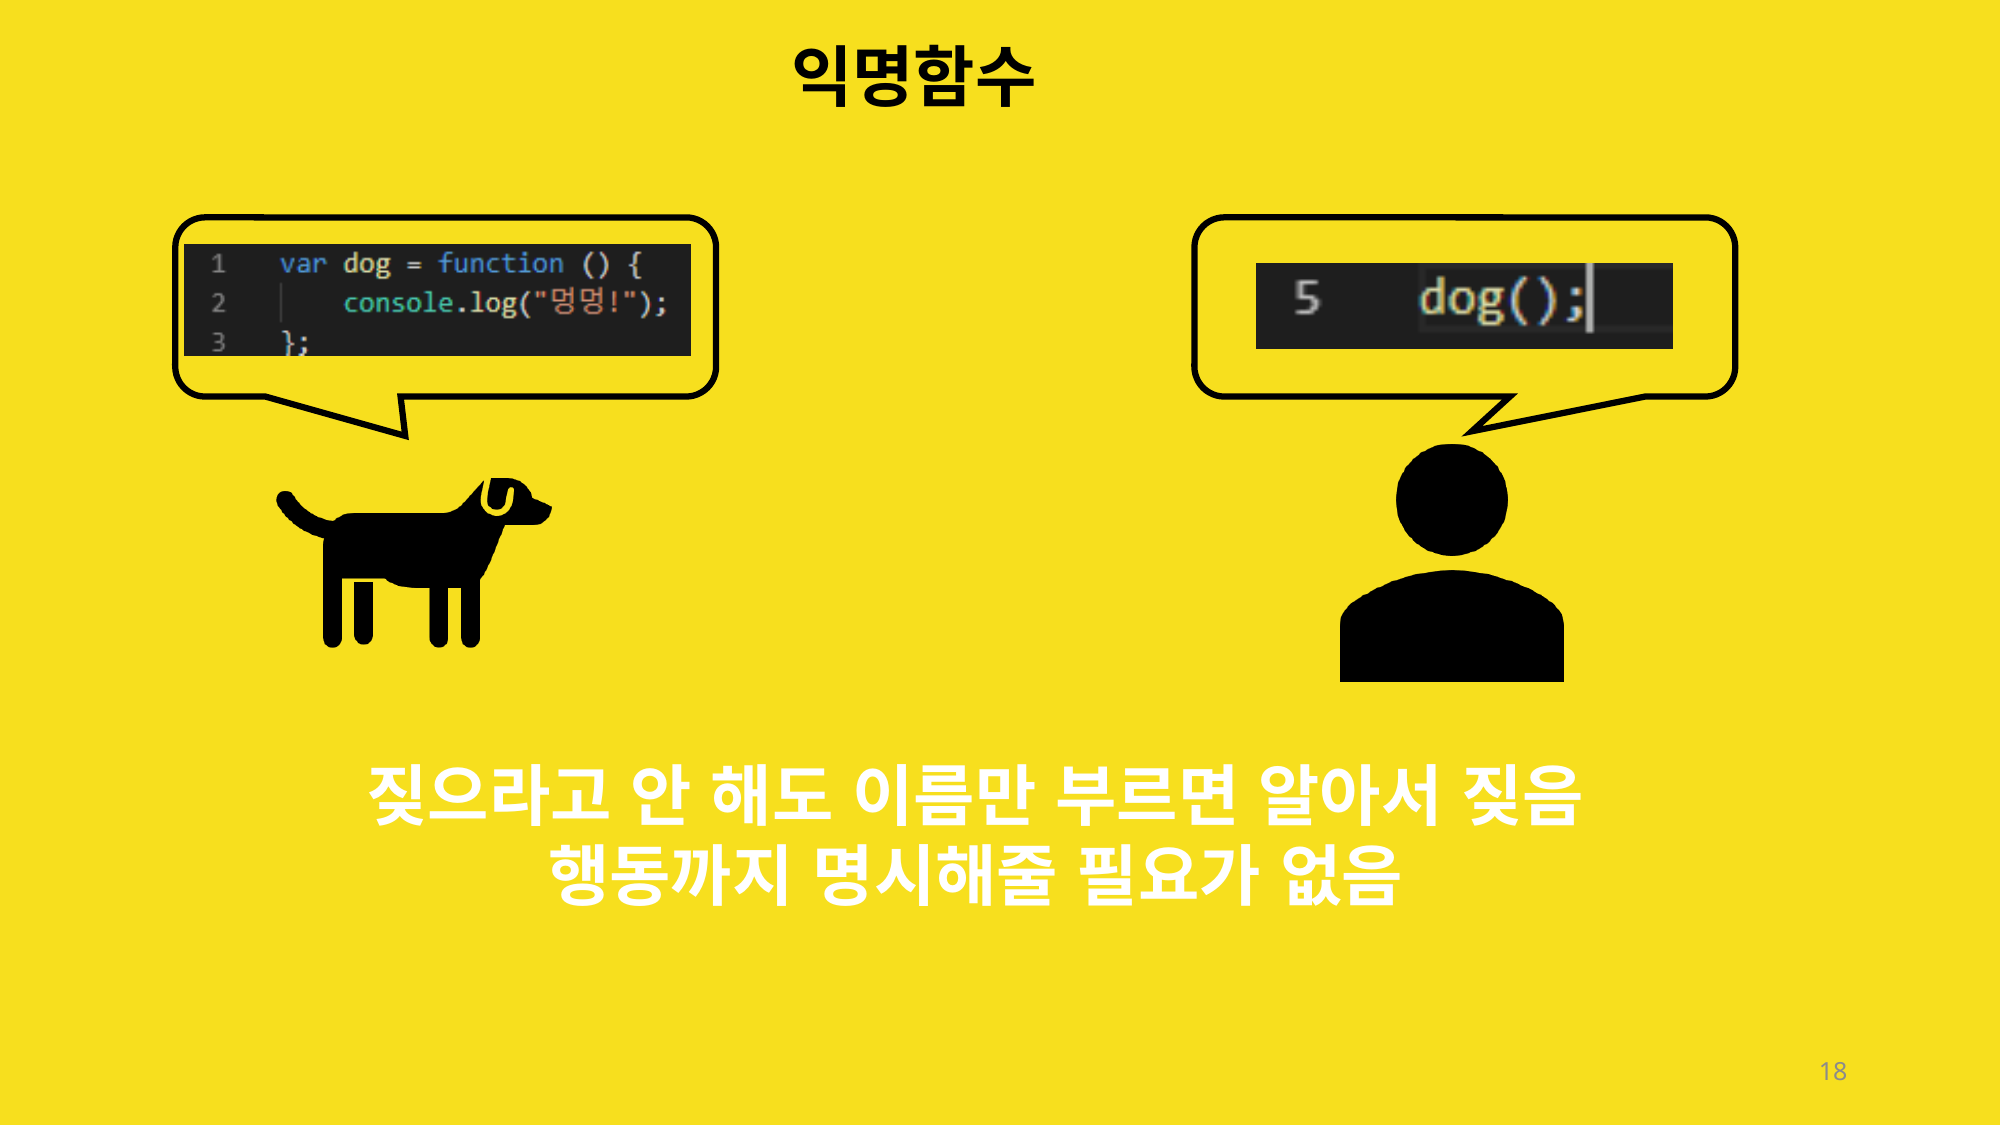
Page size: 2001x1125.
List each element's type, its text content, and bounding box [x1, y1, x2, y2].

text_box [1193, 216, 1737, 403]
text_box 짖으라고 안 해도 이름만 부르면 알아서 짖음 행동까지 명시해줄 필요가 없음 [263, 746, 1689, 922]
picture [1283, 394, 1620, 731]
picture [263, 412, 564, 713]
slide_number 18 [1412, 1042, 1863, 1103]
text_box 익명함수 [572, 26, 1256, 122]
text_box [174, 216, 718, 412]
picture [1256, 263, 1673, 349]
picture [184, 244, 691, 356]
